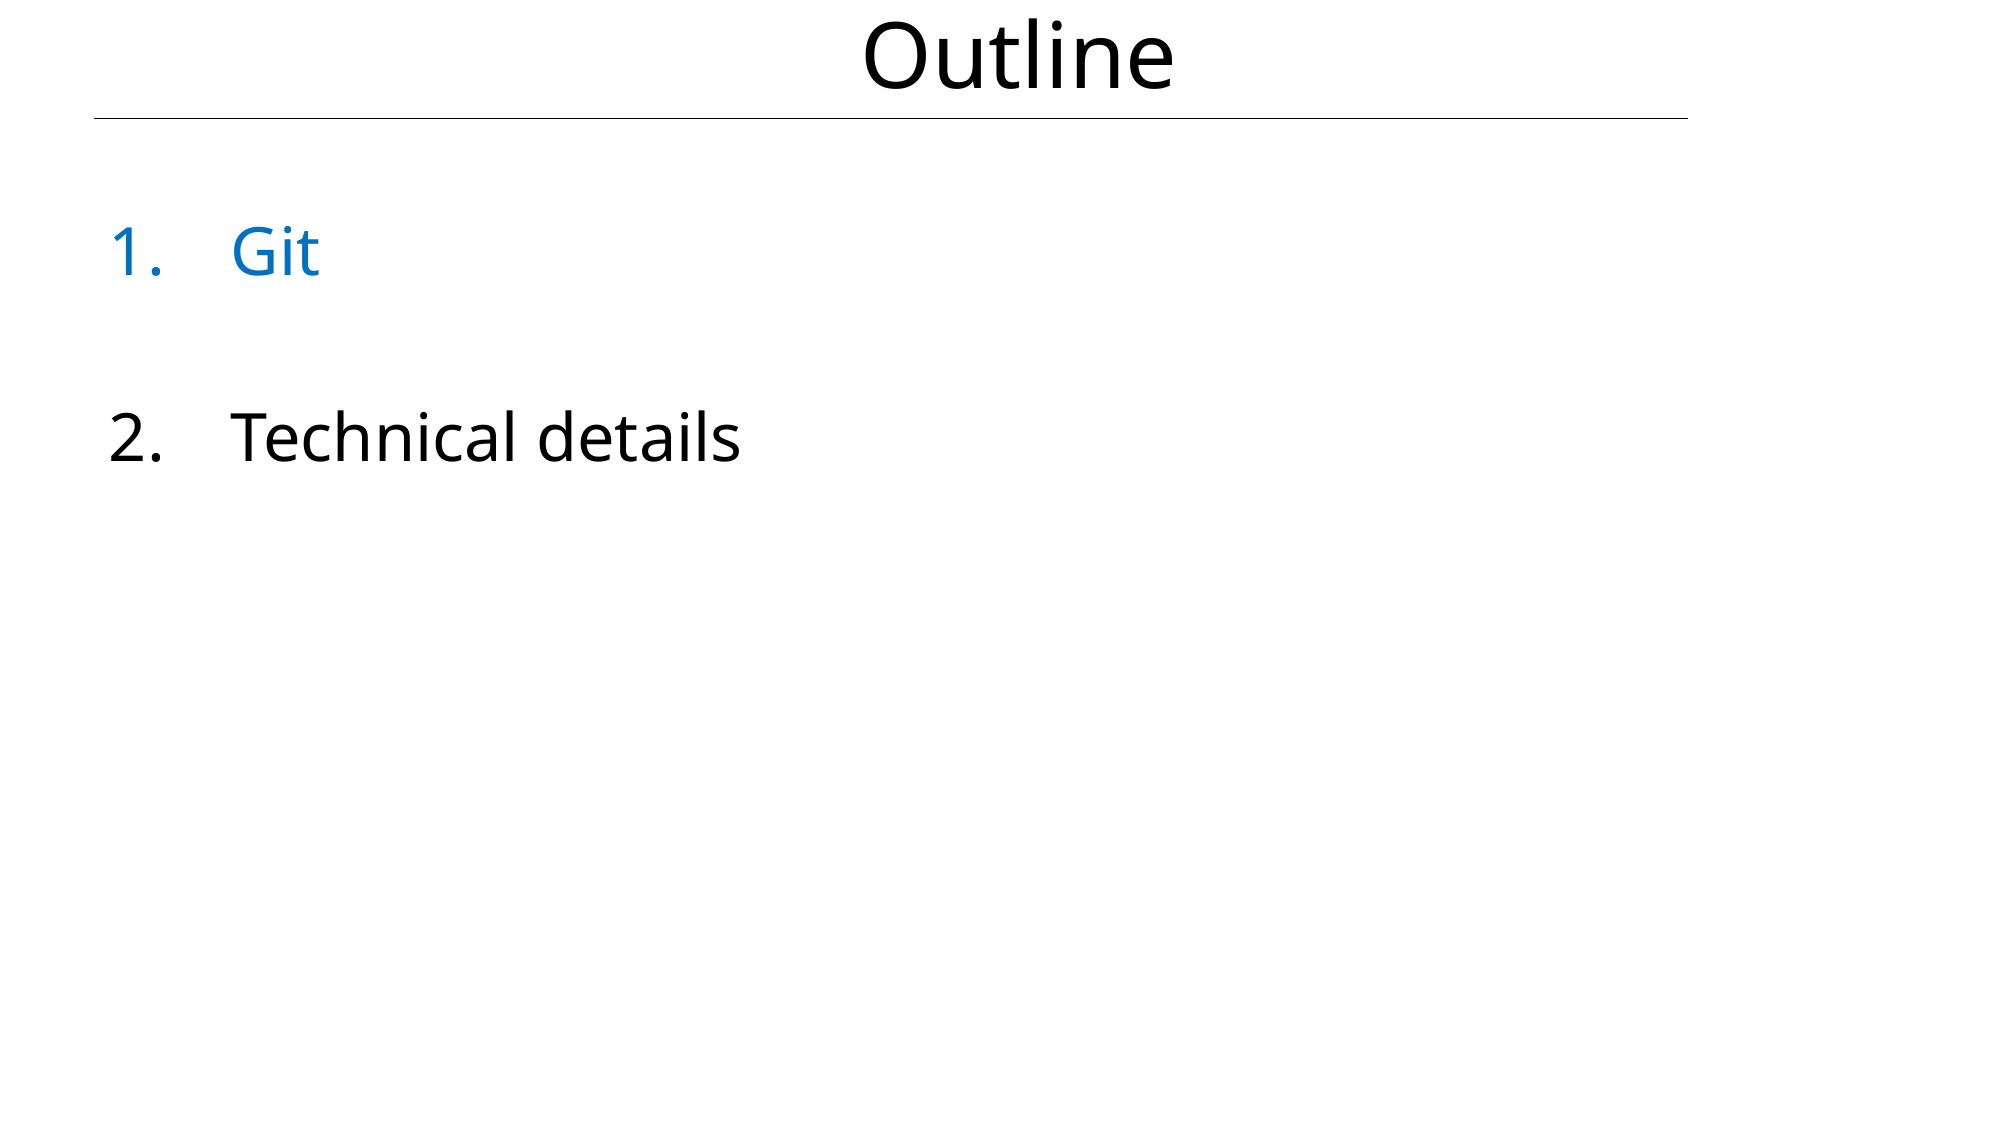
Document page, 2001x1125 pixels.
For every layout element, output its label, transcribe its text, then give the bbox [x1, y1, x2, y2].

text_box Outline [845, 0, 1454, 118]
text_box Git Technical details [94, 210, 1981, 1004]
